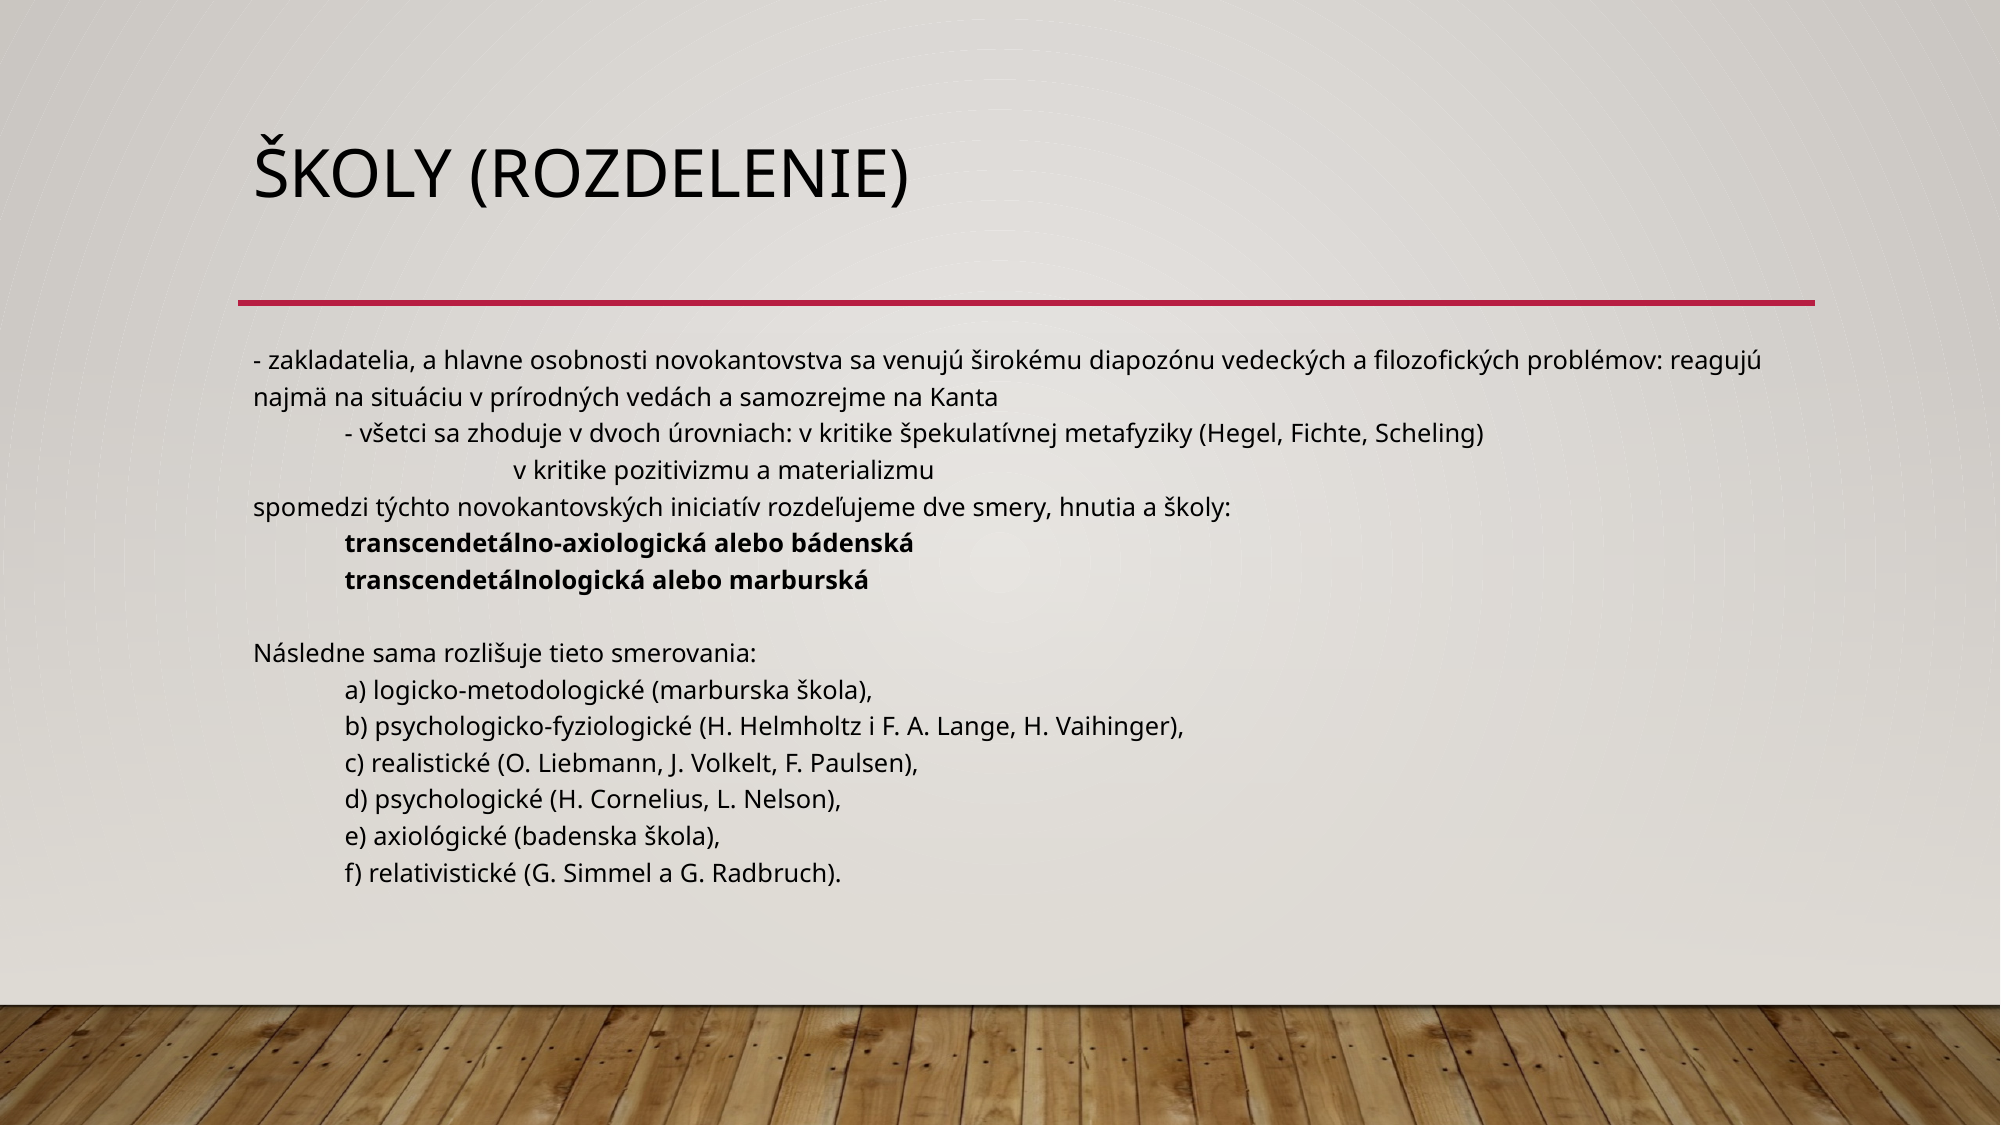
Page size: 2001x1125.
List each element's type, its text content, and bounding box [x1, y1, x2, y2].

list - zakladatelia, a hlavne osobnosti novokantovstva sa venujú širokému diapozónu vedeckých a filozofických problémov: reagujú najmä na situáciu v prírodných vedách a samozrejme na Kanta - všetci sa zhoduje v dvoch úrovniach: v kritike špekulatívnej metafyziky (Hegel, Fichte, Scheling) v kritike pozitivizmu a materializmu spomedzi týchto novokantovských iniciatív rozdeľujeme dve smery, hnutia a školy: transcendetálno-axiologická alebo bádenská transcendetálnologická alebo marburská Následne sama rozlišuje tieto smerovania: a) logicko-metodologické (marburska škola), b) psychologicko-fyziologické (H. Helmholtz i F. A. Lange, H. Vaihinger), c) realistické (O. Liebmann, J. Volkelt, F. Paulsen), d) psychologické (H. Cornelius, L. Nelson), e) axiológické (badenska škola), f) relativistické (G. Simmel a G. Radbruch). [238, 330, 1814, 897]
picture [0, 1005, 2000, 1125]
title ŠKOLY (rozdelenie) [238, 131, 1814, 305]
